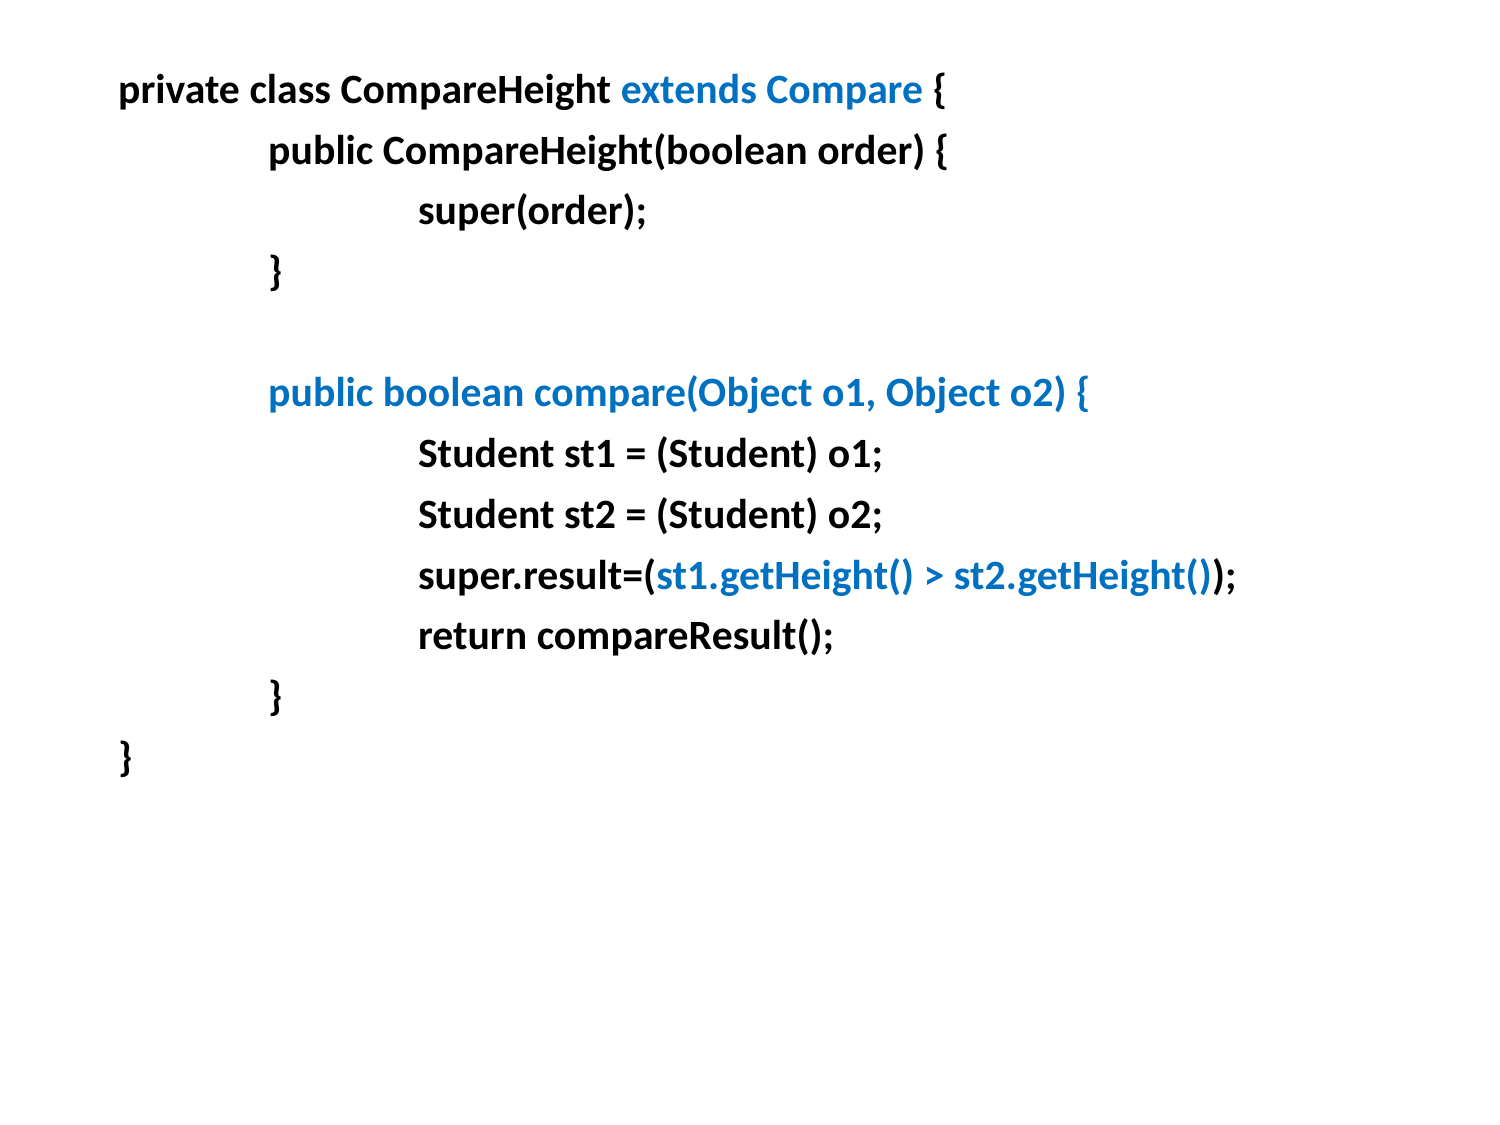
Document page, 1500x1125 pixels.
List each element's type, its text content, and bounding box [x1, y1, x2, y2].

list private class CompareHeight extends Compare { public CompareHeight(boolean order) { super(order); } public boolean compare(Object o1, Object o2) { Student st1 = (Student) o1; Student st2 = (Student) o2; super.result=(st1.getHeight() > st2.getHeight()); return compareResult(); } } [103, 59, 1397, 1014]
